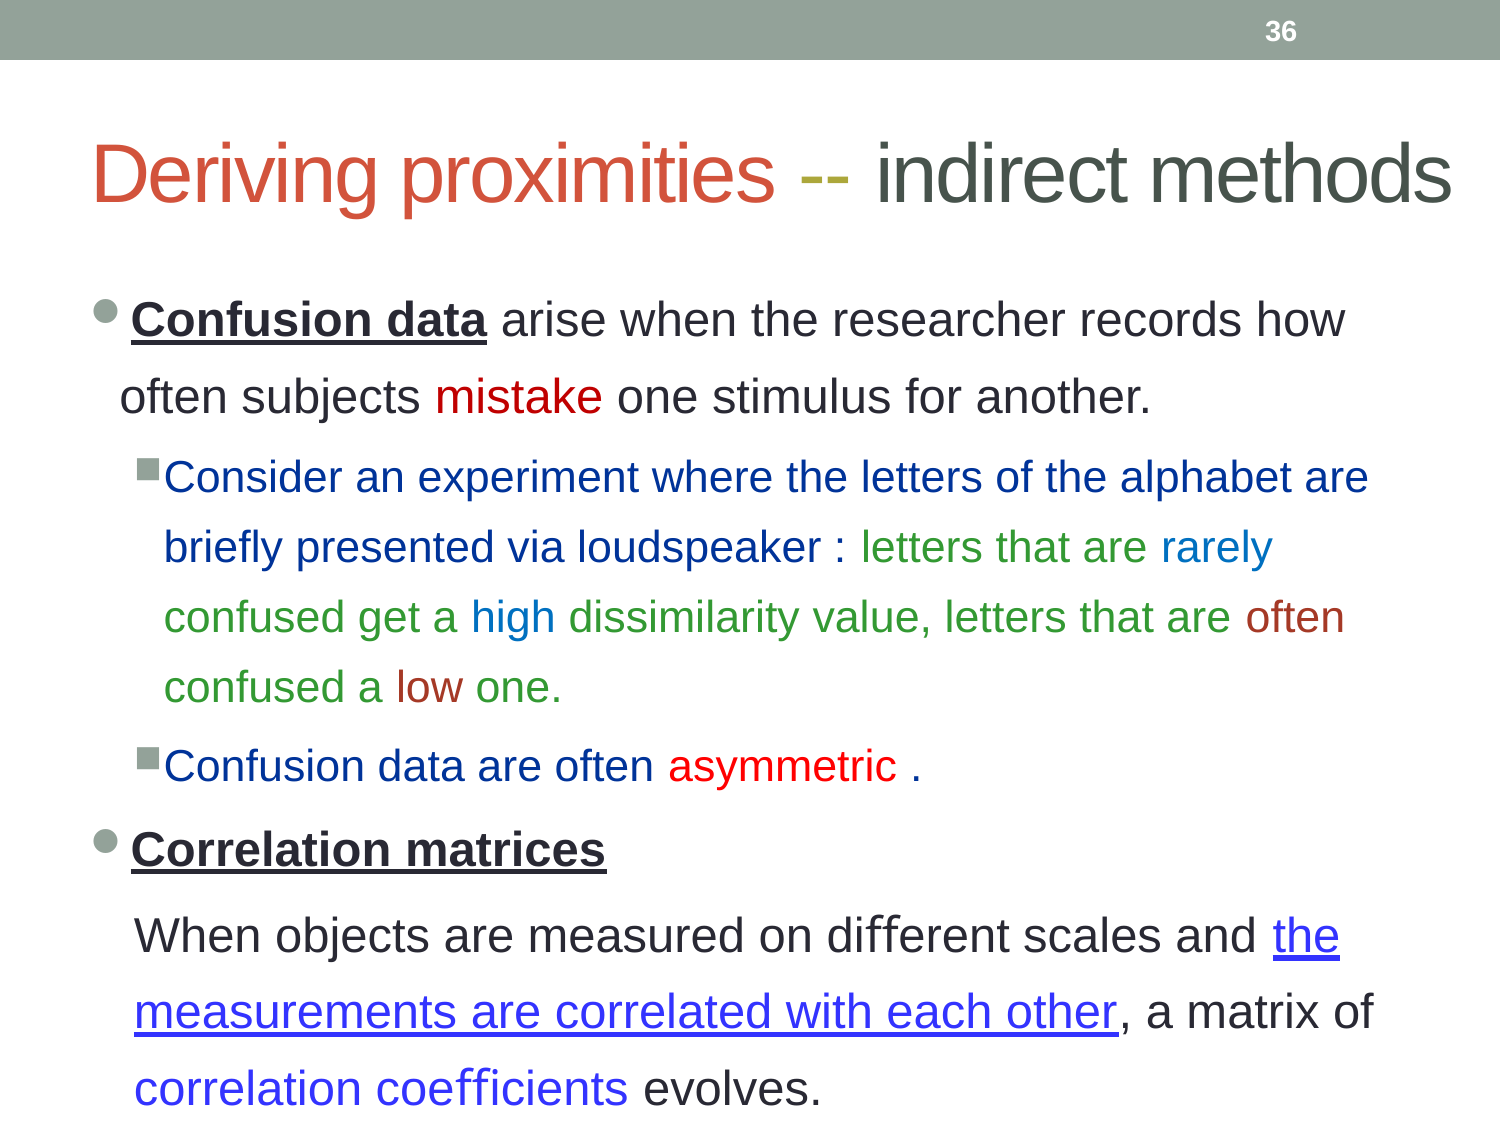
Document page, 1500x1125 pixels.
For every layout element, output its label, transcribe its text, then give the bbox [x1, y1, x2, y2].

title Deriving proximities -- indirect methods [75, 87, 1500, 250]
list Confusion data arise when the researcher records how often subjects mistake one stimulus for another. Consider an experiment where the letters of the alphabet are brieﬂy presented via loudspeaker : letters that are rarely confused get a high dissimilarity value, letters that are often confused a low one. Confusion data are often asymmetric . Correlation matrices When objects are measured on diﬀerent scales and the measurements are correlated with each other, a matrix of correlation coeﬃcients evolves. [75, 262, 1425, 1125]
slide_number 35 [1250, 3, 1425, 57]
